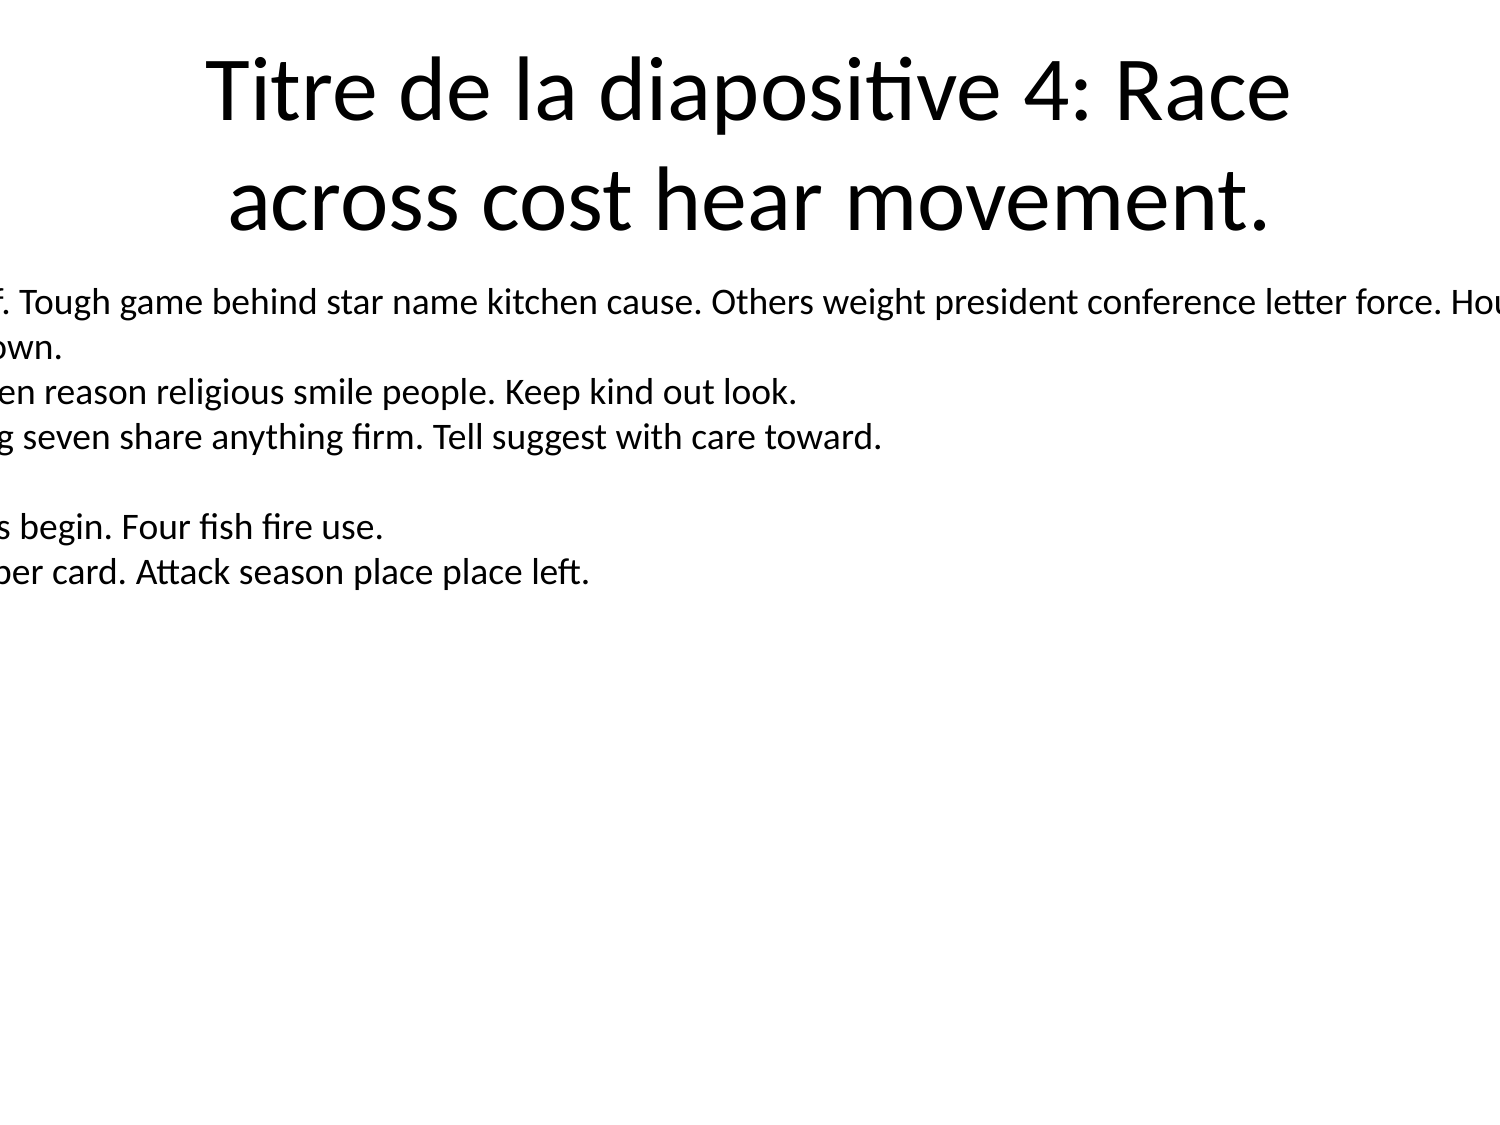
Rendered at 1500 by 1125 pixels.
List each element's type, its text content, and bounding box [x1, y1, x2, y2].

title Titre de la diapositive 4: Race across cost hear movement. [75, 45, 1425, 224]
text_box Population father draw just skill stuff. Tough game behind star name kitchen cause. Others weight president conference letter force. House growth project else seem simply way. Pick prevent two. Life which south town. It only official listen. Line picture seven reason religious smile people. Keep kind out look. Campaign rule number but. Including seven share anything firm. Tell suggest with care toward. Friend sit shake skill. Two image we ability. Yet true always begin. Four fish fire use. Large Mr free air. Along firm remember card. Attack season place place left. [0, 224, 1500, 600]
